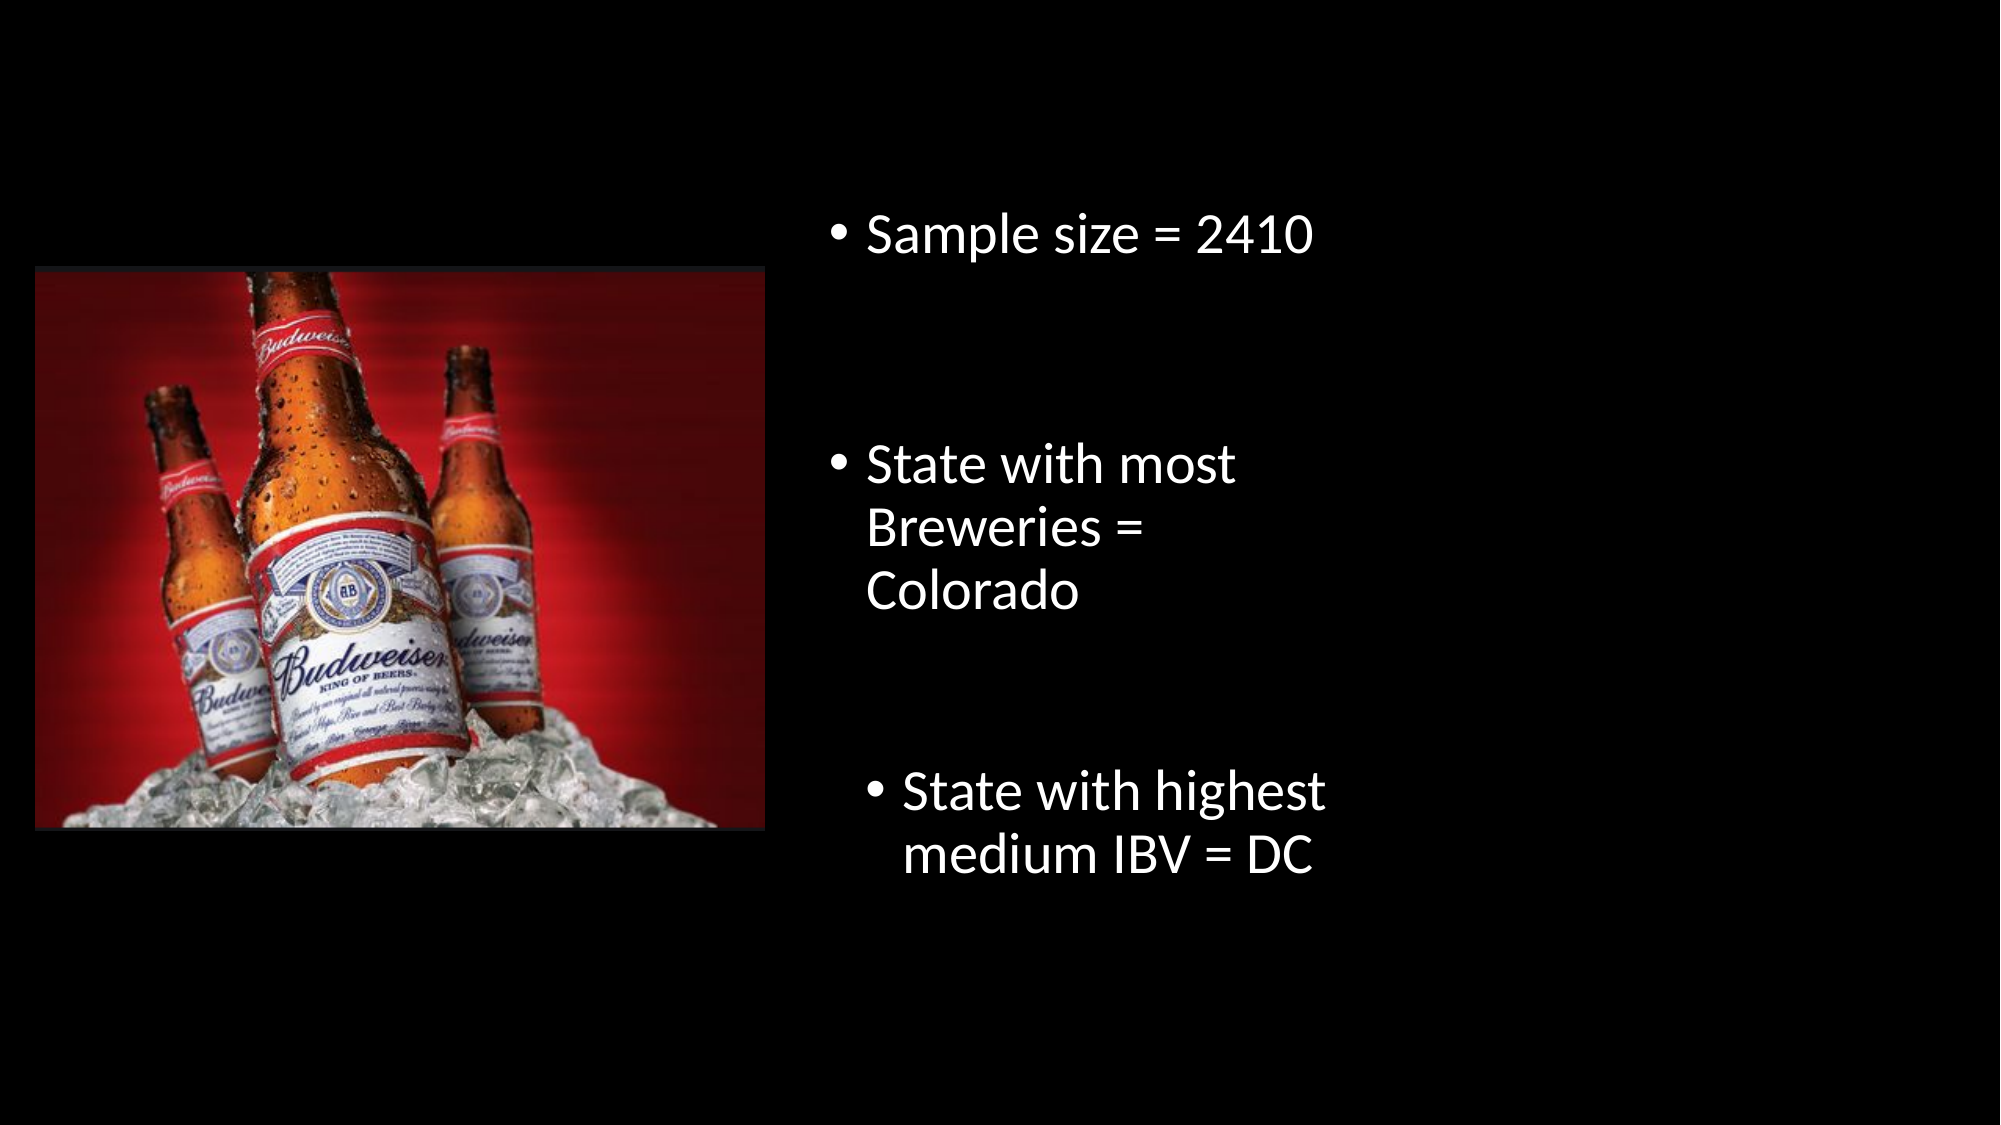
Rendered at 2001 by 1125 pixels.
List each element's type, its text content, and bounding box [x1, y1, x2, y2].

text_box Sample size = 2410 [813, 195, 1340, 411]
text_box State with highest medium IBV = DC [850, 753, 1405, 969]
list State with most Breweries = Colorado [813, 425, 1349, 641]
picture [35, 266, 765, 831]
